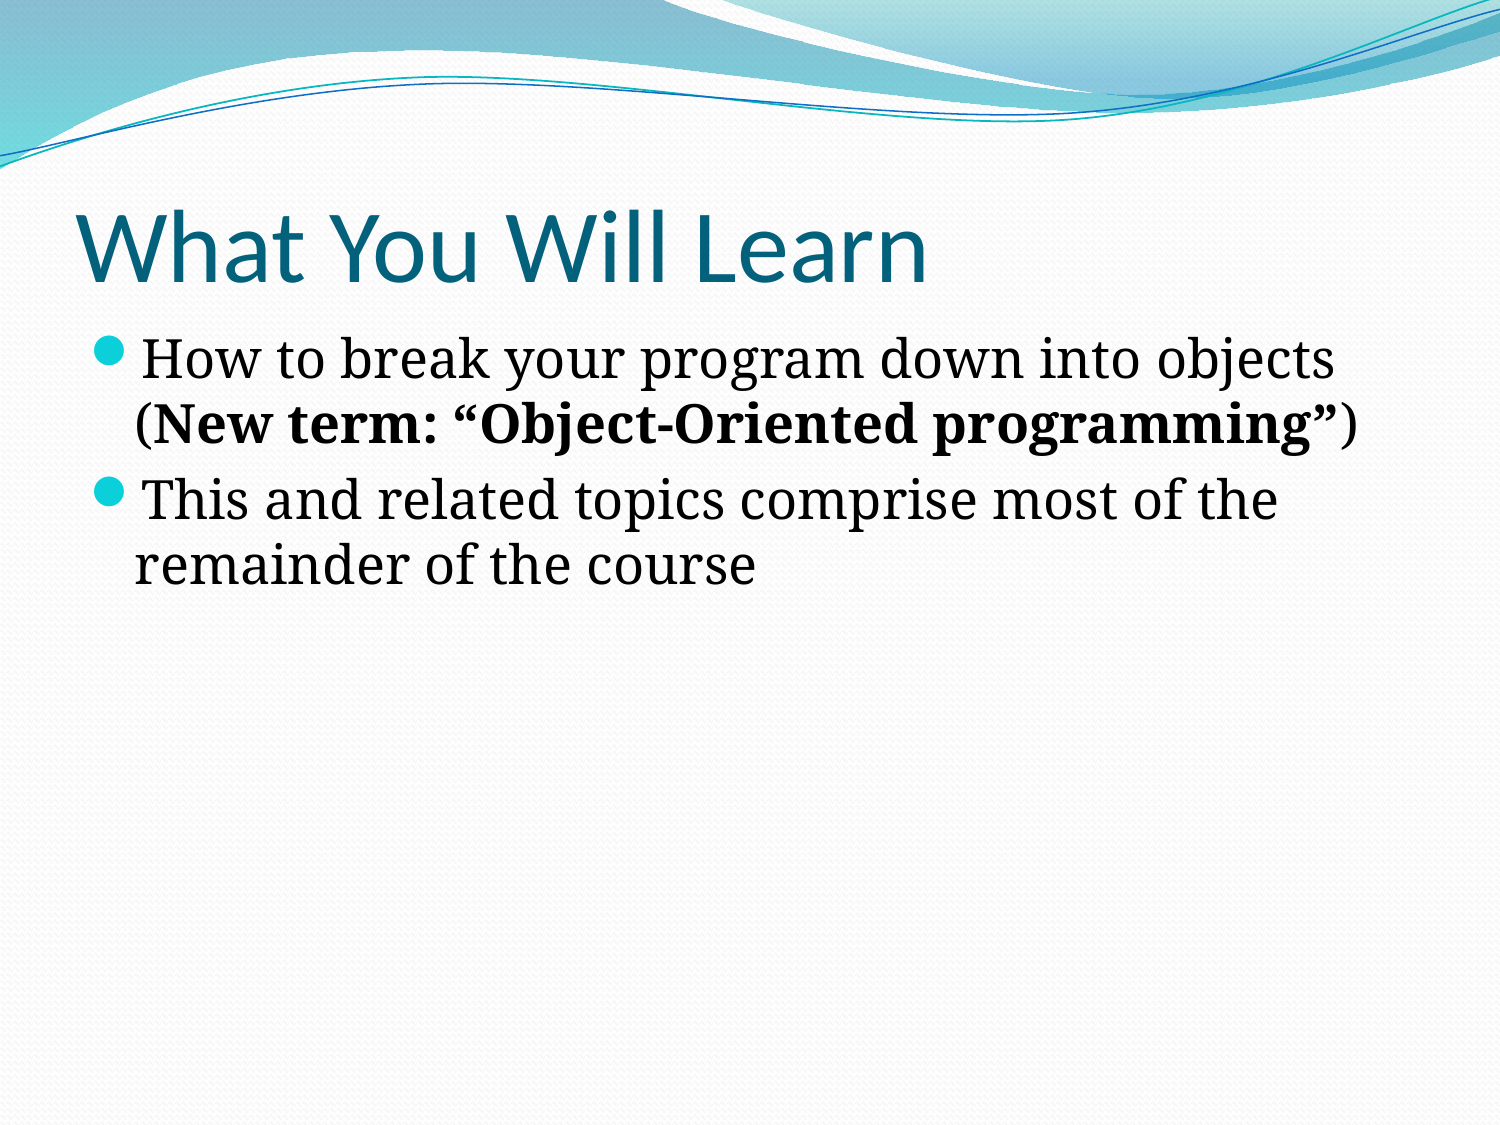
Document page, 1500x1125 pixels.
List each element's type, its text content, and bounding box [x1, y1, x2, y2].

title What You Will Learn [75, 115, 1425, 303]
list How to break your program down into objects (New term: “Object-Oriented programming”) This and related topics comprise most of the remainder of the course [75, 317, 1425, 1038]
